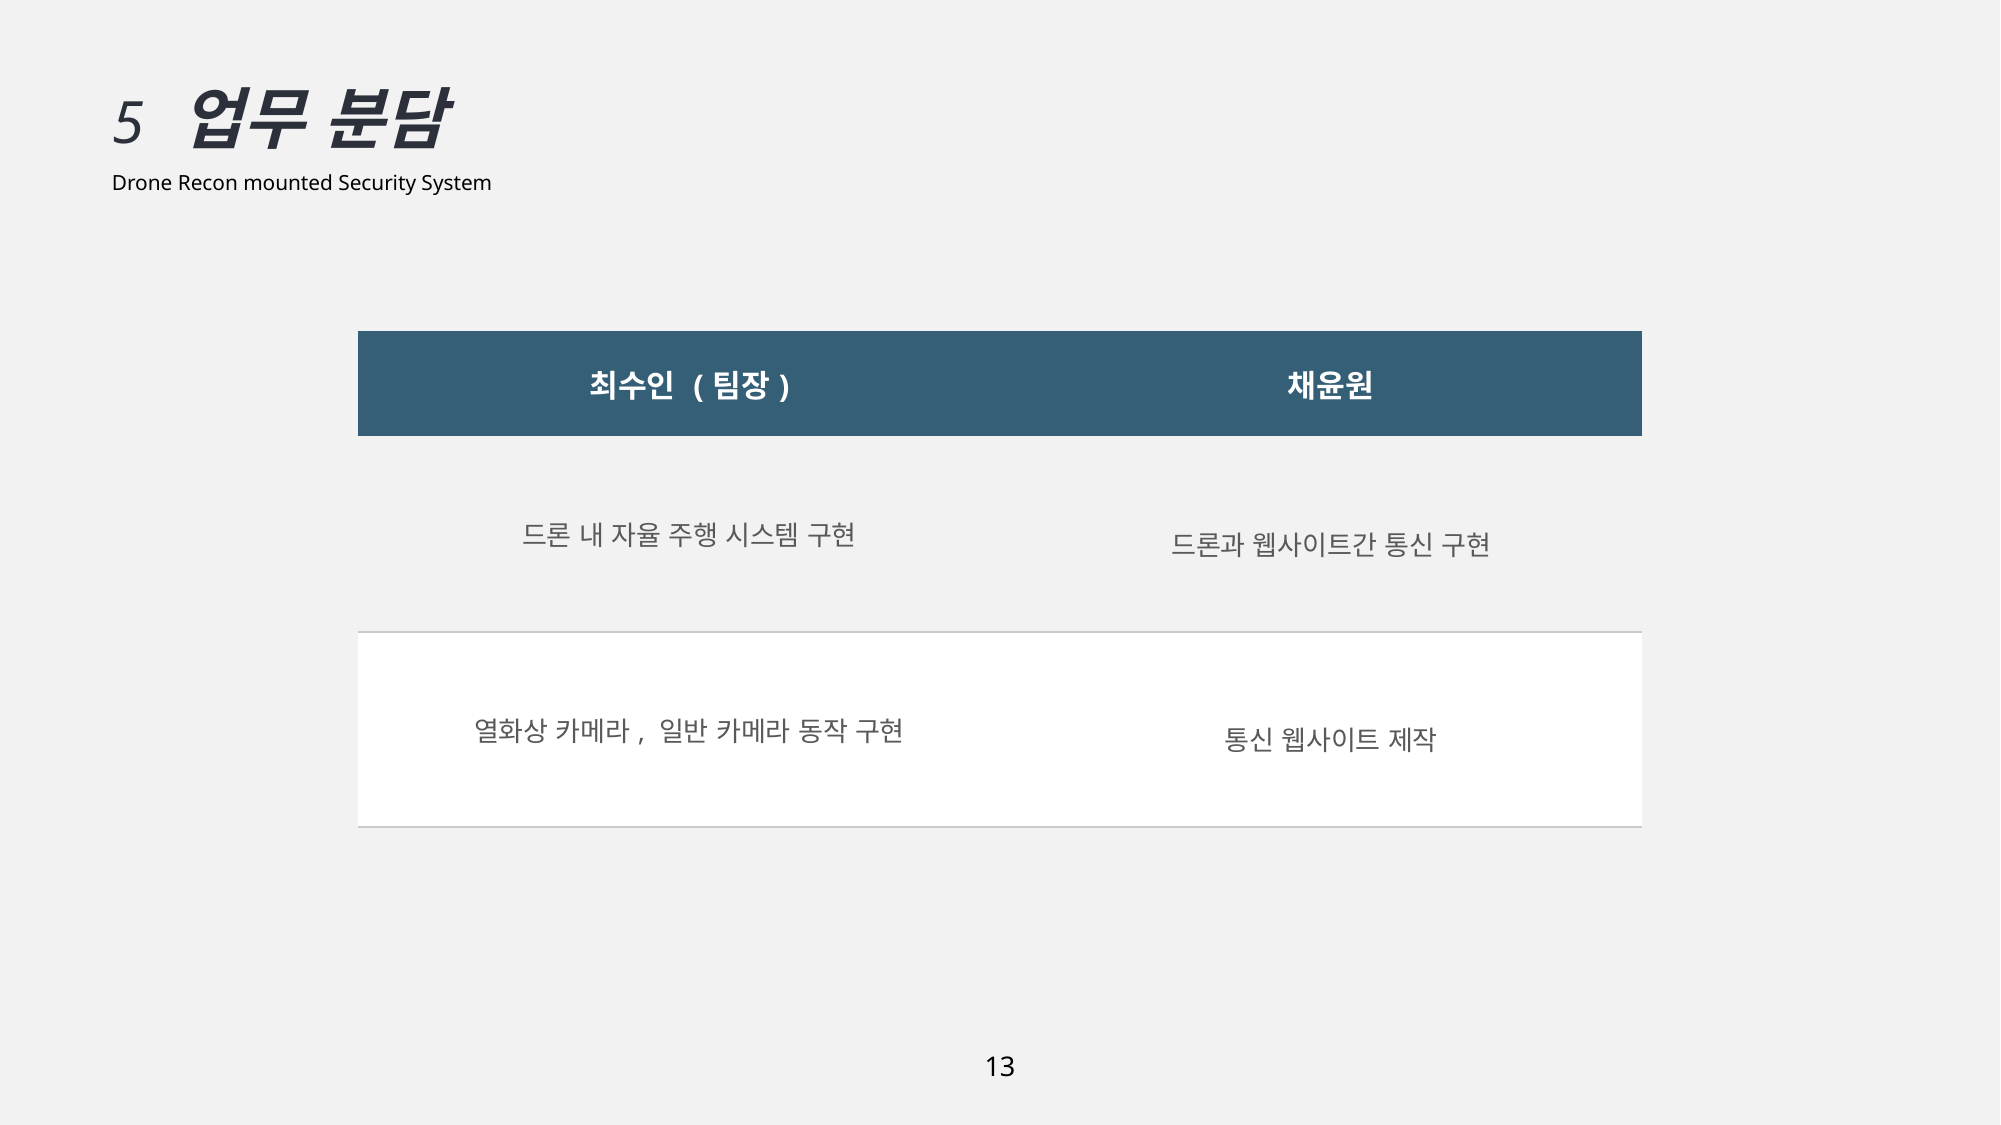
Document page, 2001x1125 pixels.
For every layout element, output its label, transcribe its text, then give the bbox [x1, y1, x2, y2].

table_cell 열화상 카메라, 일반 카메라 동작 구현 [358, 633, 1000, 826]
table_cell 드론과 웹사이트간 통신 구현 [1000, 436, 1642, 631]
table_header 채윤원 [1000, 331, 1642, 436]
text_box 5 업무 분담 Drone Recon mounted Security System [97, 29, 1098, 202]
table_cell 드론 내 자율 주행 시스템 구현 [358, 436, 1000, 631]
table_cell 통신 웹사이트 제작 [1000, 633, 1642, 826]
text_box 13 [0, 1042, 2000, 1090]
table_header 최수인 (팀장) [358, 331, 1000, 436]
